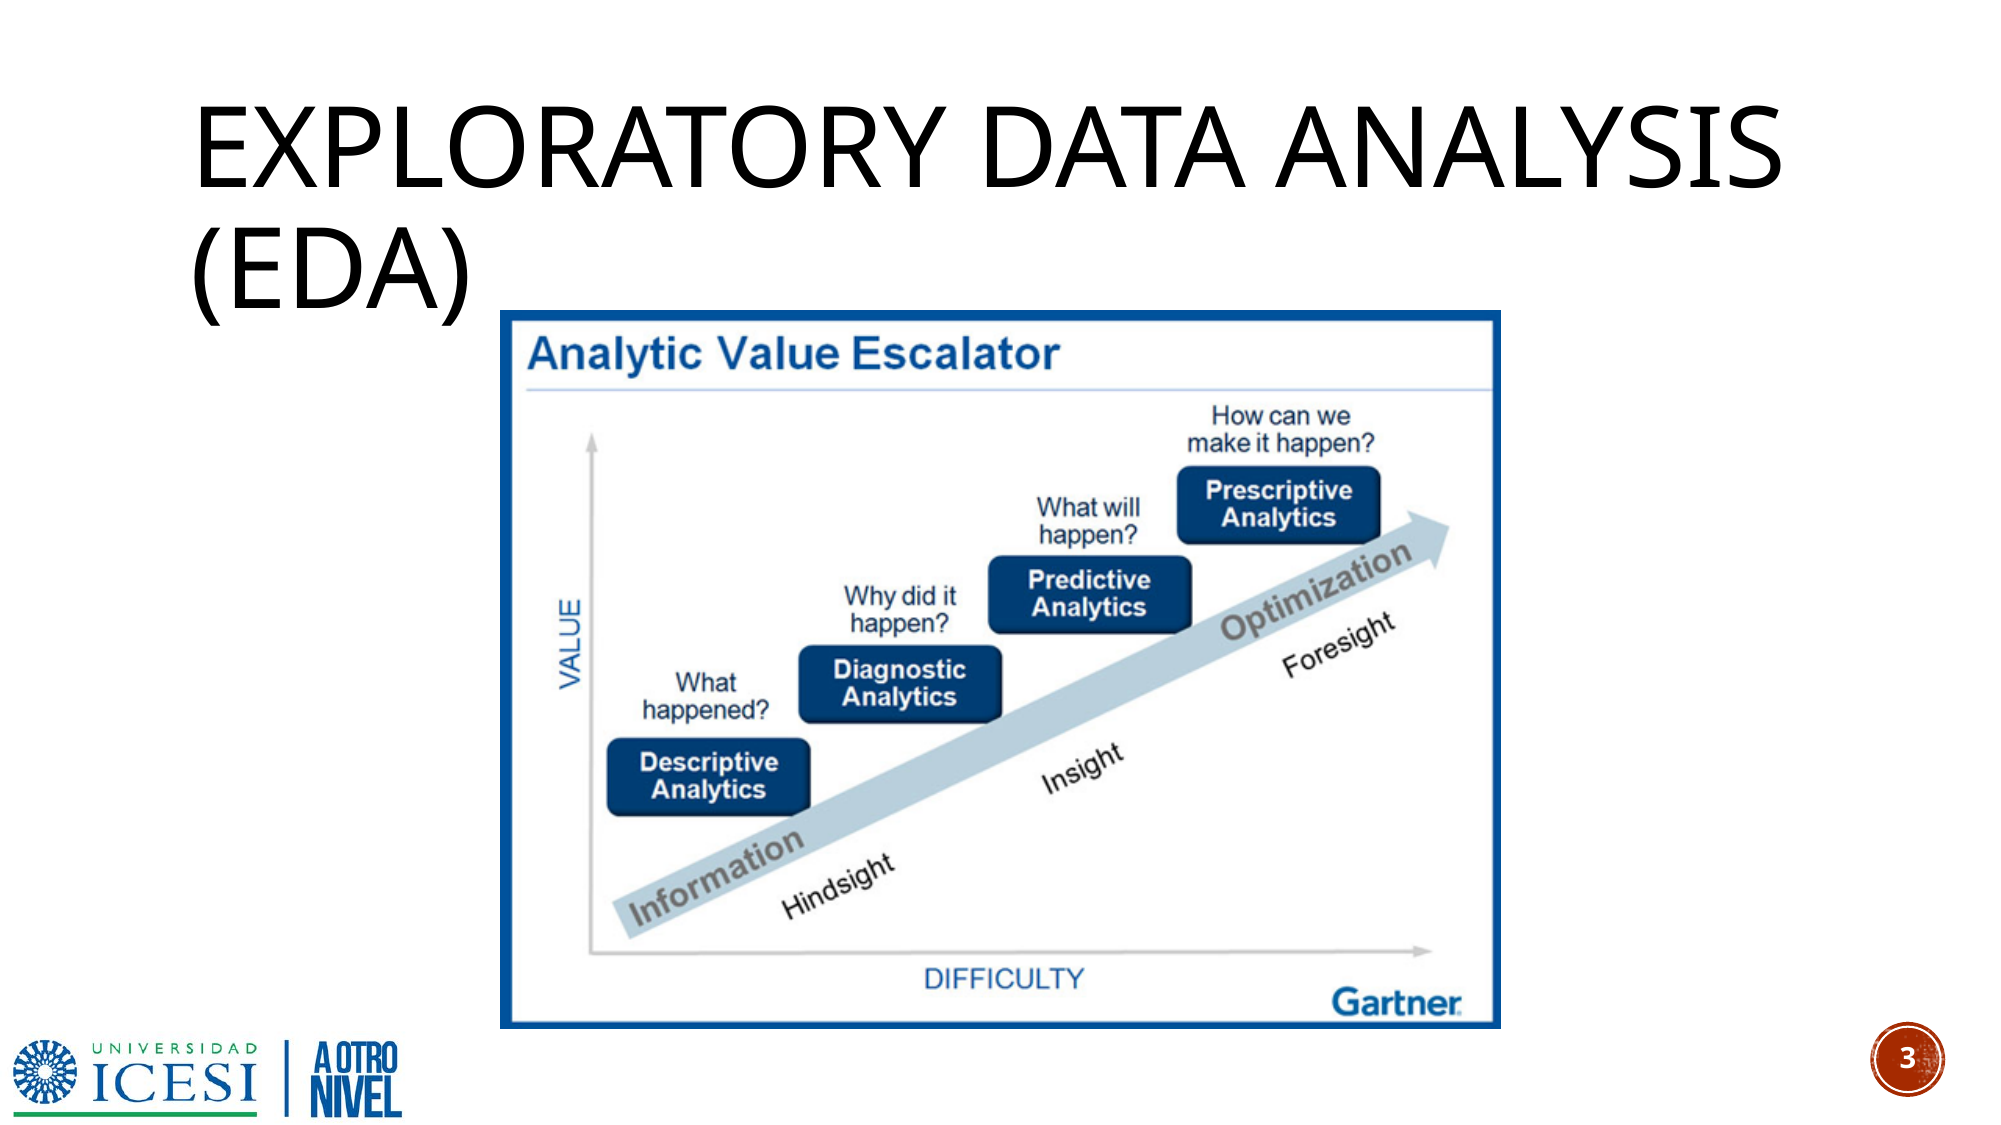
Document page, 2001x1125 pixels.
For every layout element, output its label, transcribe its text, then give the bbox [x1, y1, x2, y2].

picture [500, 310, 1501, 1029]
slide_number 3 [1855, 1028, 1961, 1089]
picture [0, 1018, 408, 1125]
title Exploratory Data analysis (Eda) [175, 79, 1826, 344]
